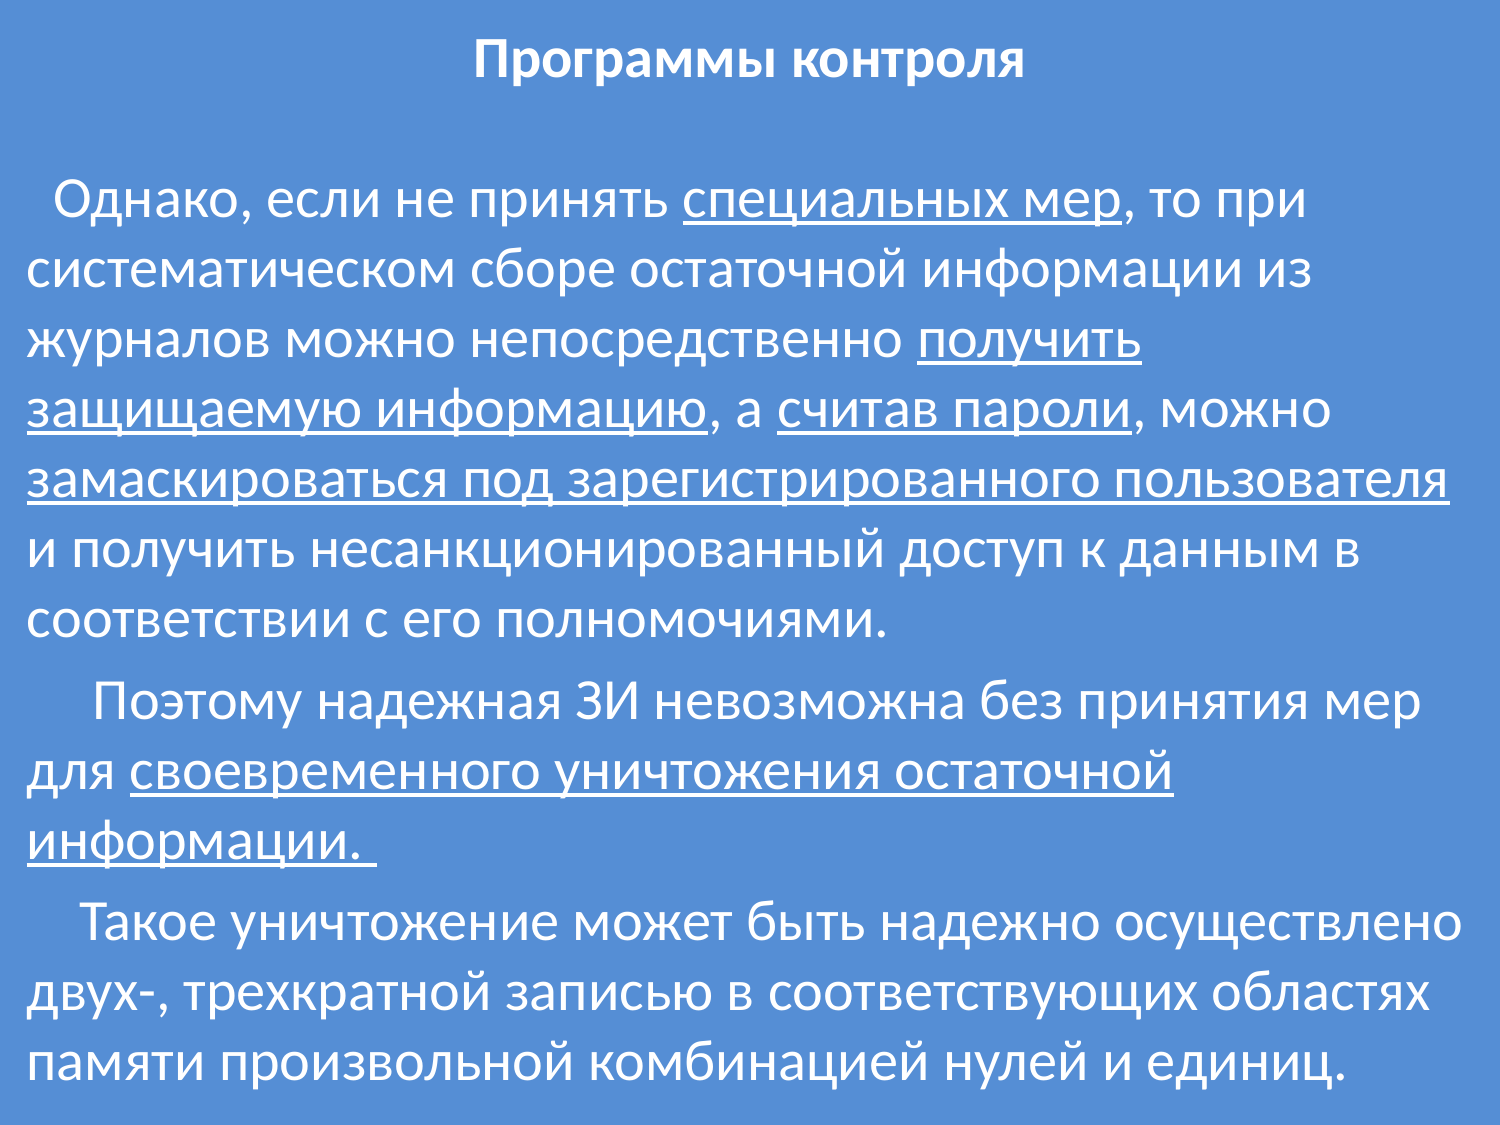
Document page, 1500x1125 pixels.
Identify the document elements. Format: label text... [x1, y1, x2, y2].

list Однако, если не принять специальных мер, то при систематическом сборе остаточной информации из журналов можно непосредственно получить защищаемую информацию, а считав пароли, можно замаскироваться под зарегистрированного пользователя и получить несанкционированный доступ к данным в соответствии с его полномочиями. Поэтому надежная ЗИ невозможна без принятия мер для своевременного уничтожения остаточной информации. Такое уничтожение может быть надежно осуществлено двух-, трехкратной записью в соответствующих областях памяти произвольной комбинацией нулей и единиц. [11, 90, 1500, 1125]
title Программы контроля [29, 19, 1471, 90]
